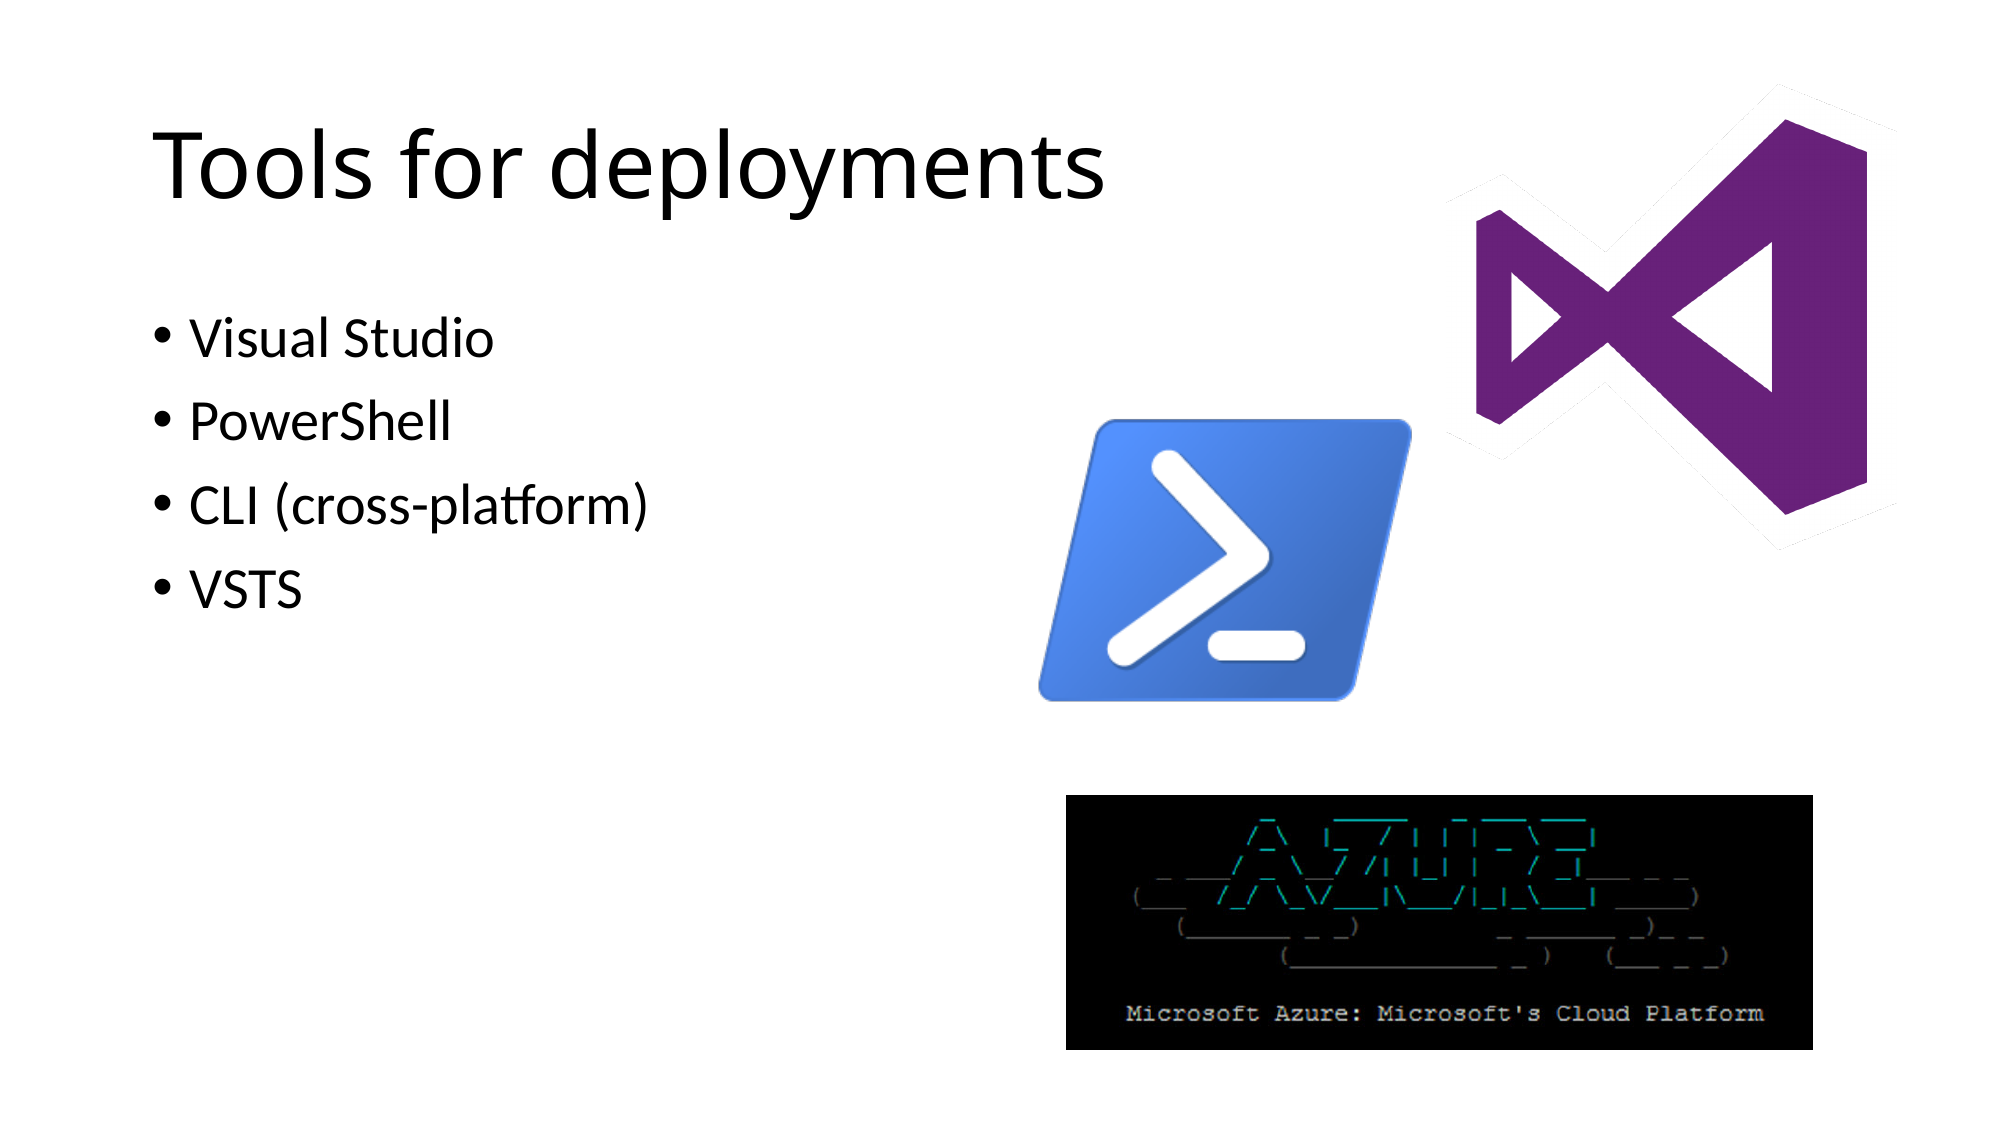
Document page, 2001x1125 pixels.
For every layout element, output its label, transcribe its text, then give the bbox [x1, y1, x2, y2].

picture [1446, 84, 1897, 550]
picture [1025, 360, 1426, 761]
list Visual Studio PowerShell CLI (cross-platform) VSTS [137, 299, 1863, 1014]
picture [1066, 795, 1813, 1050]
title Tools for deployments [137, 59, 1863, 278]
